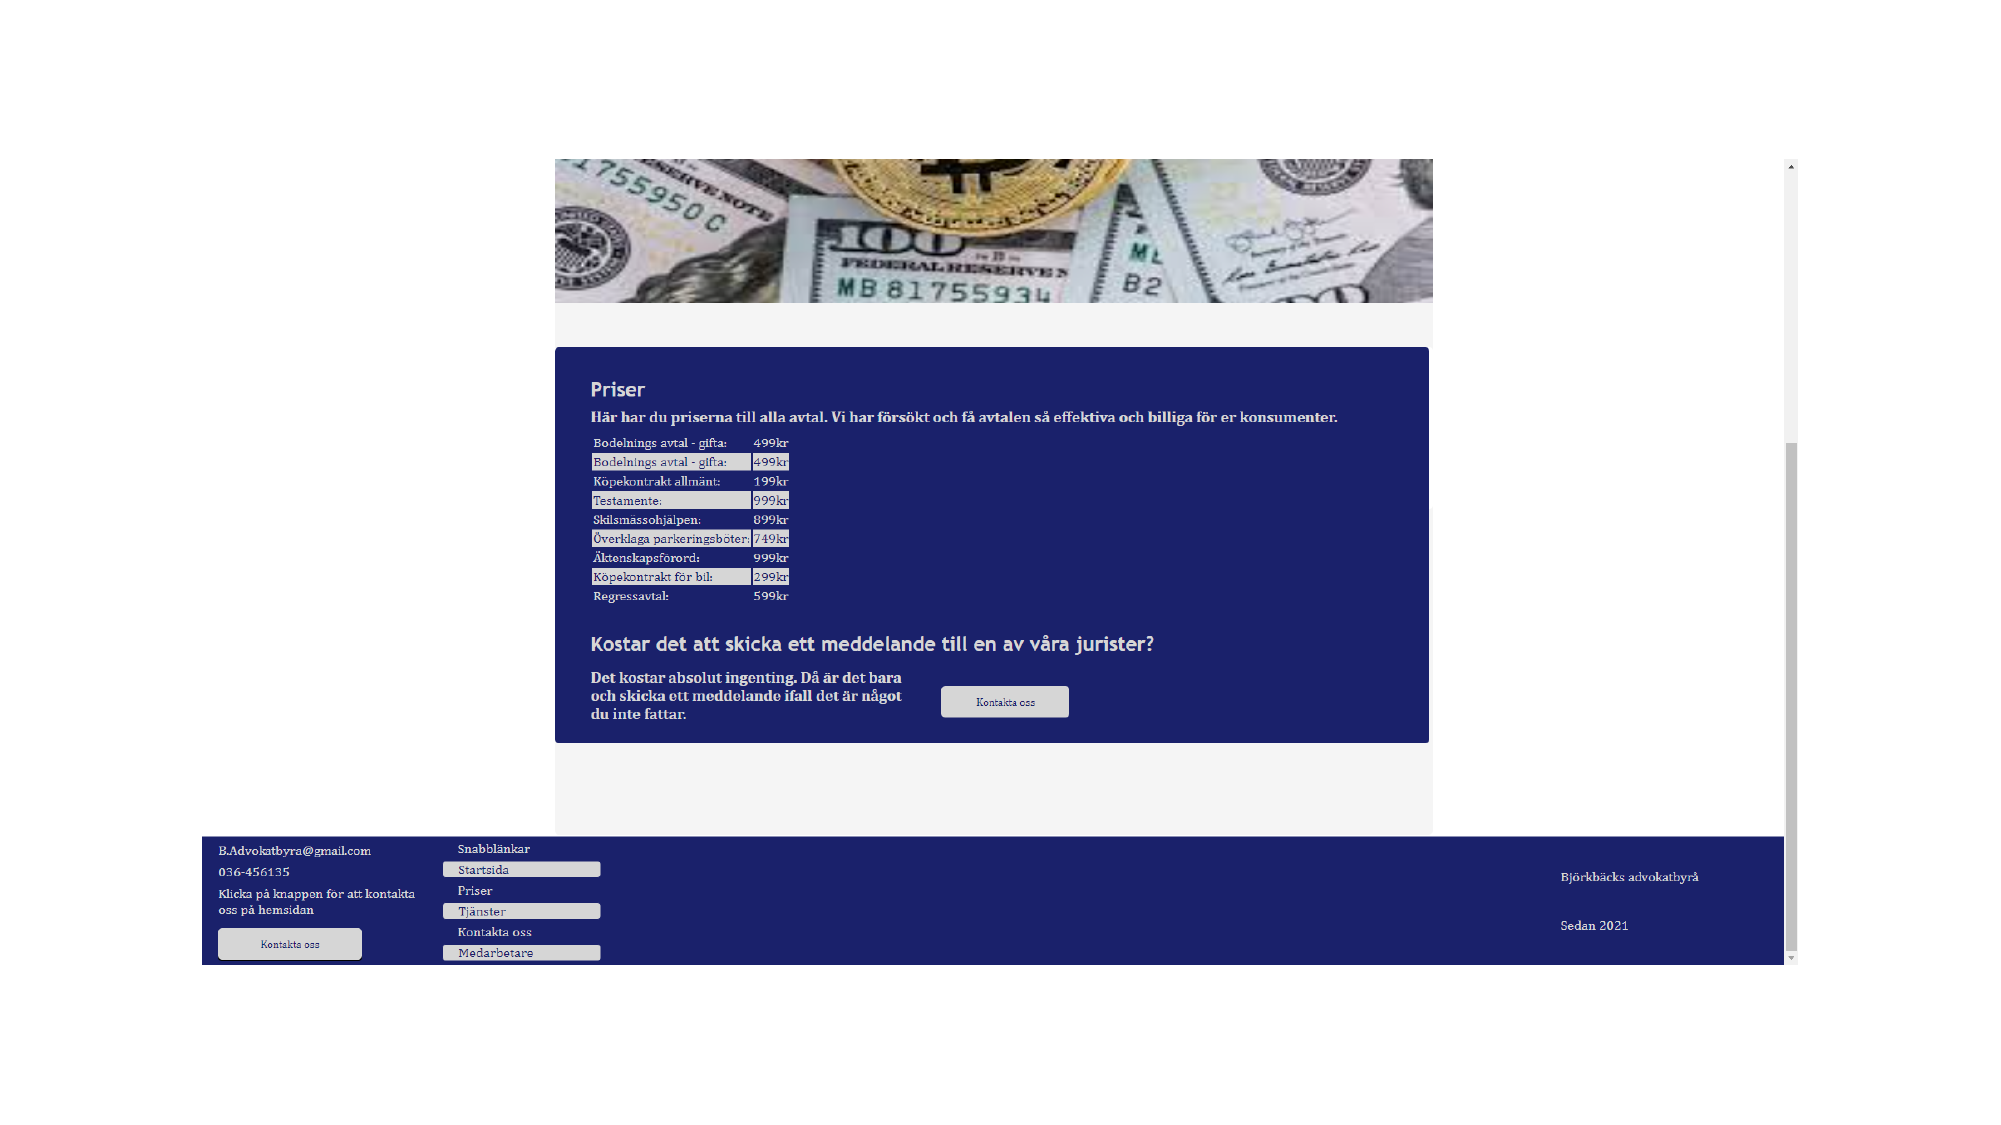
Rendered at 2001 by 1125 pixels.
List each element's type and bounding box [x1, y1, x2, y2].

list [202, 159, 1798, 965]
